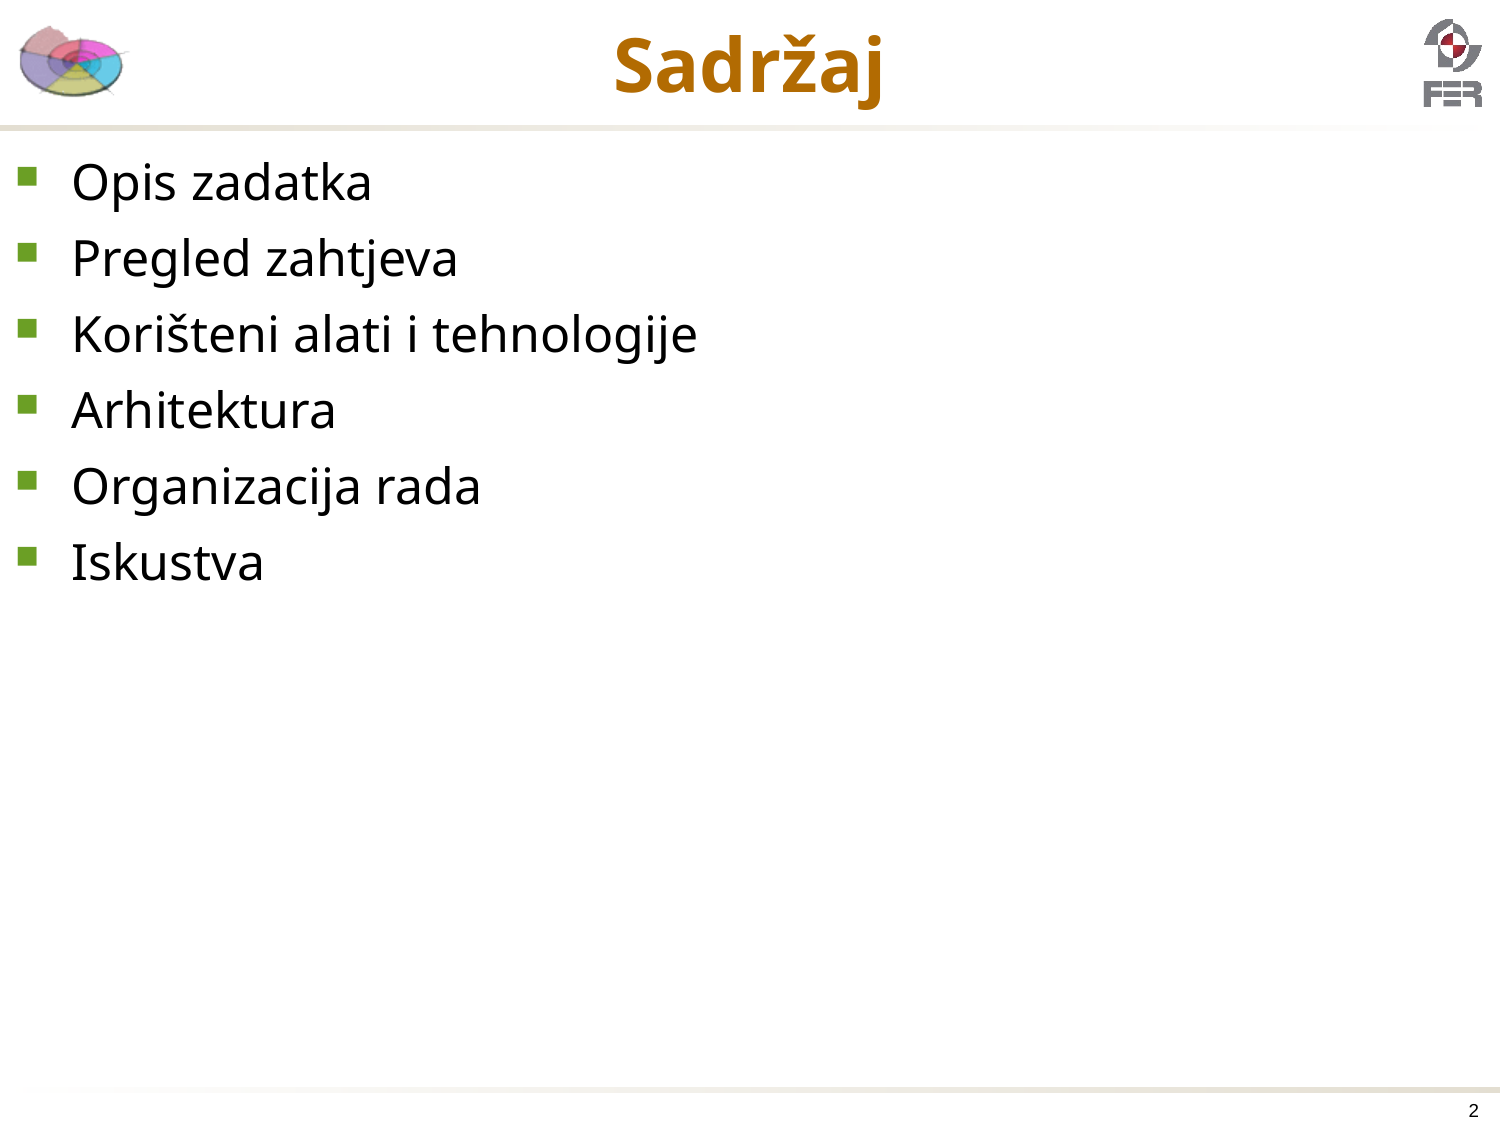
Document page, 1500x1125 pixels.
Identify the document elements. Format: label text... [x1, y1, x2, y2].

slide_number 2 [1316, 1092, 1495, 1125]
title Sadržaj [0, 0, 1500, 126]
list Opis zadatka Pregled zahtjeva Korišteni alati i tehnologije Arhitektura Organizacija rada Iskustva [0, 136, 1500, 1083]
